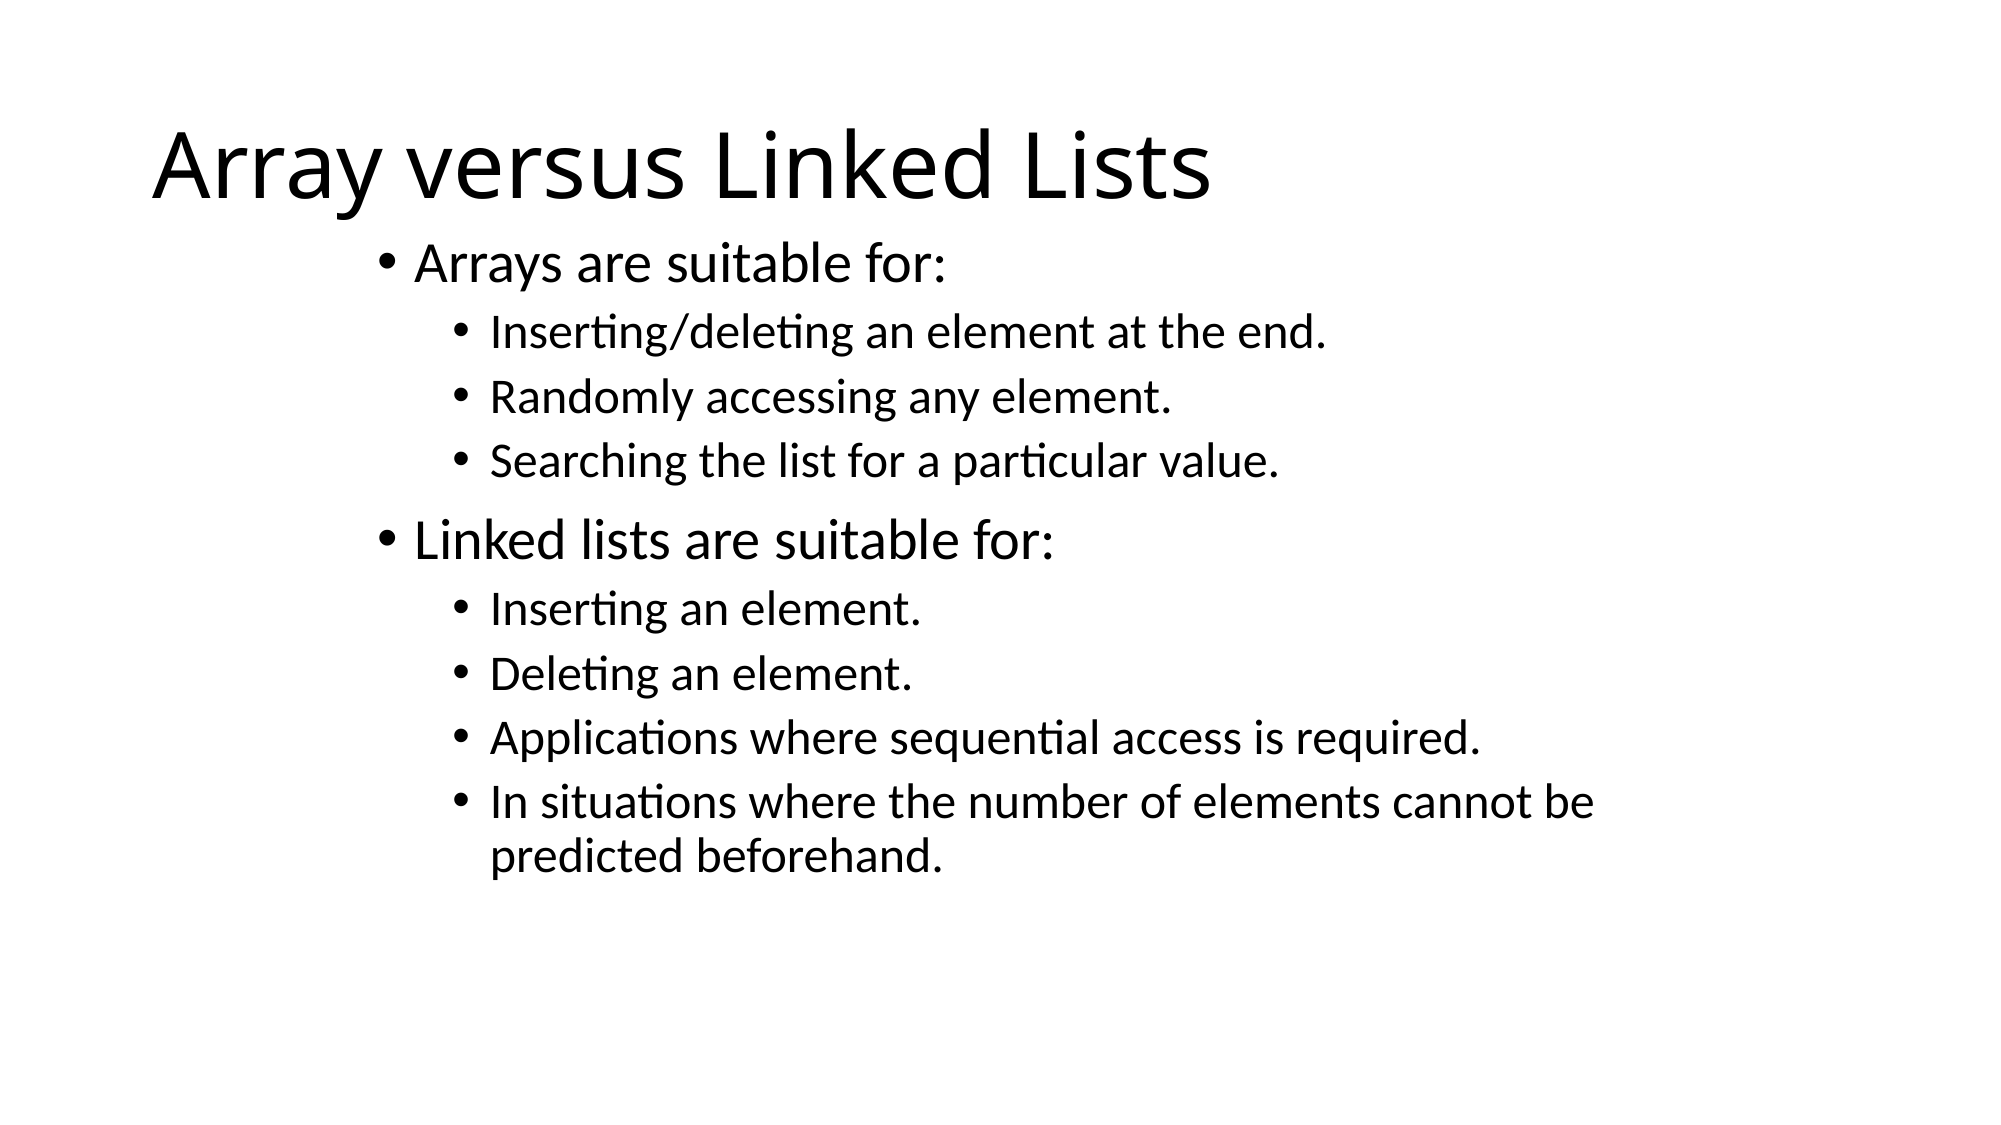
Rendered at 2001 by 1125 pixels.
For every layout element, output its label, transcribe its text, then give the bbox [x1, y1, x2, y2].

list Arrays are suitable for: Inserting/deleting an element at the end. Randomly accessing any element. Searching the list for a particular value. Linked lists are suitable for: Inserting an element. Deleting an element. Applications where sequential access is required. In situations where the number of elements cannot be predicted beforehand. [362, 224, 1700, 1000]
title Array versus Linked Lists [137, 59, 1863, 278]
